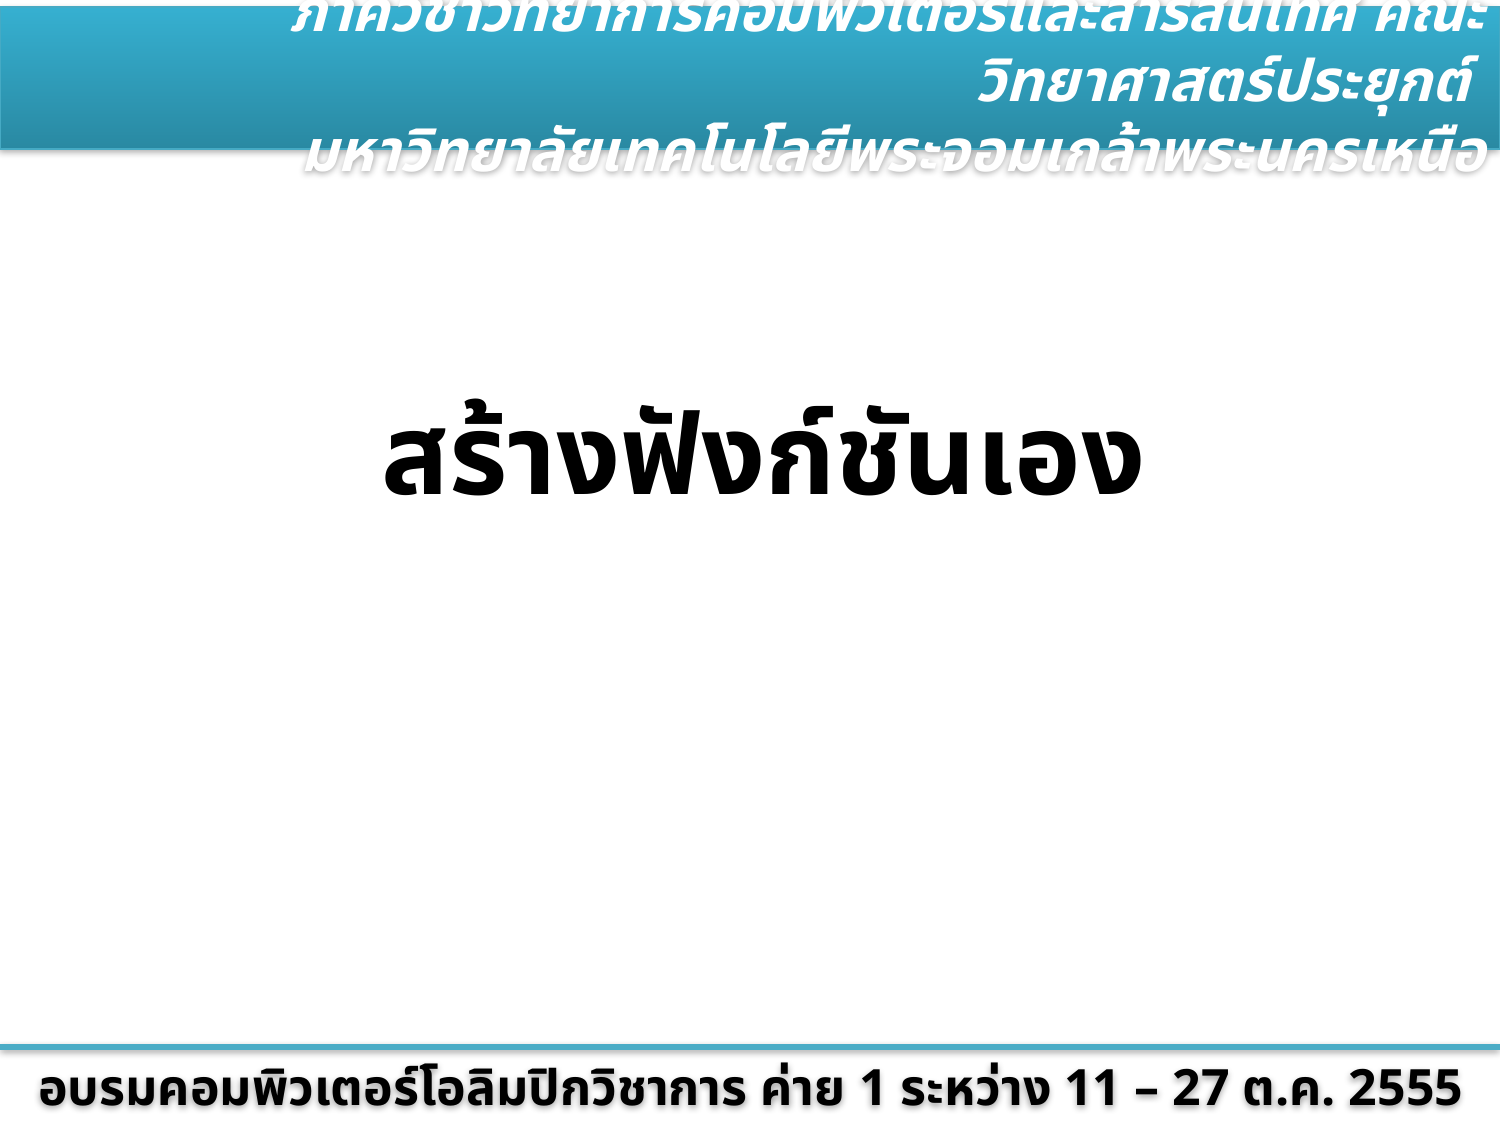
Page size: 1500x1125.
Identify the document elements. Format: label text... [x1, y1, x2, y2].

title สร้างฟังก์ชันเอง [88, 314, 1439, 585]
